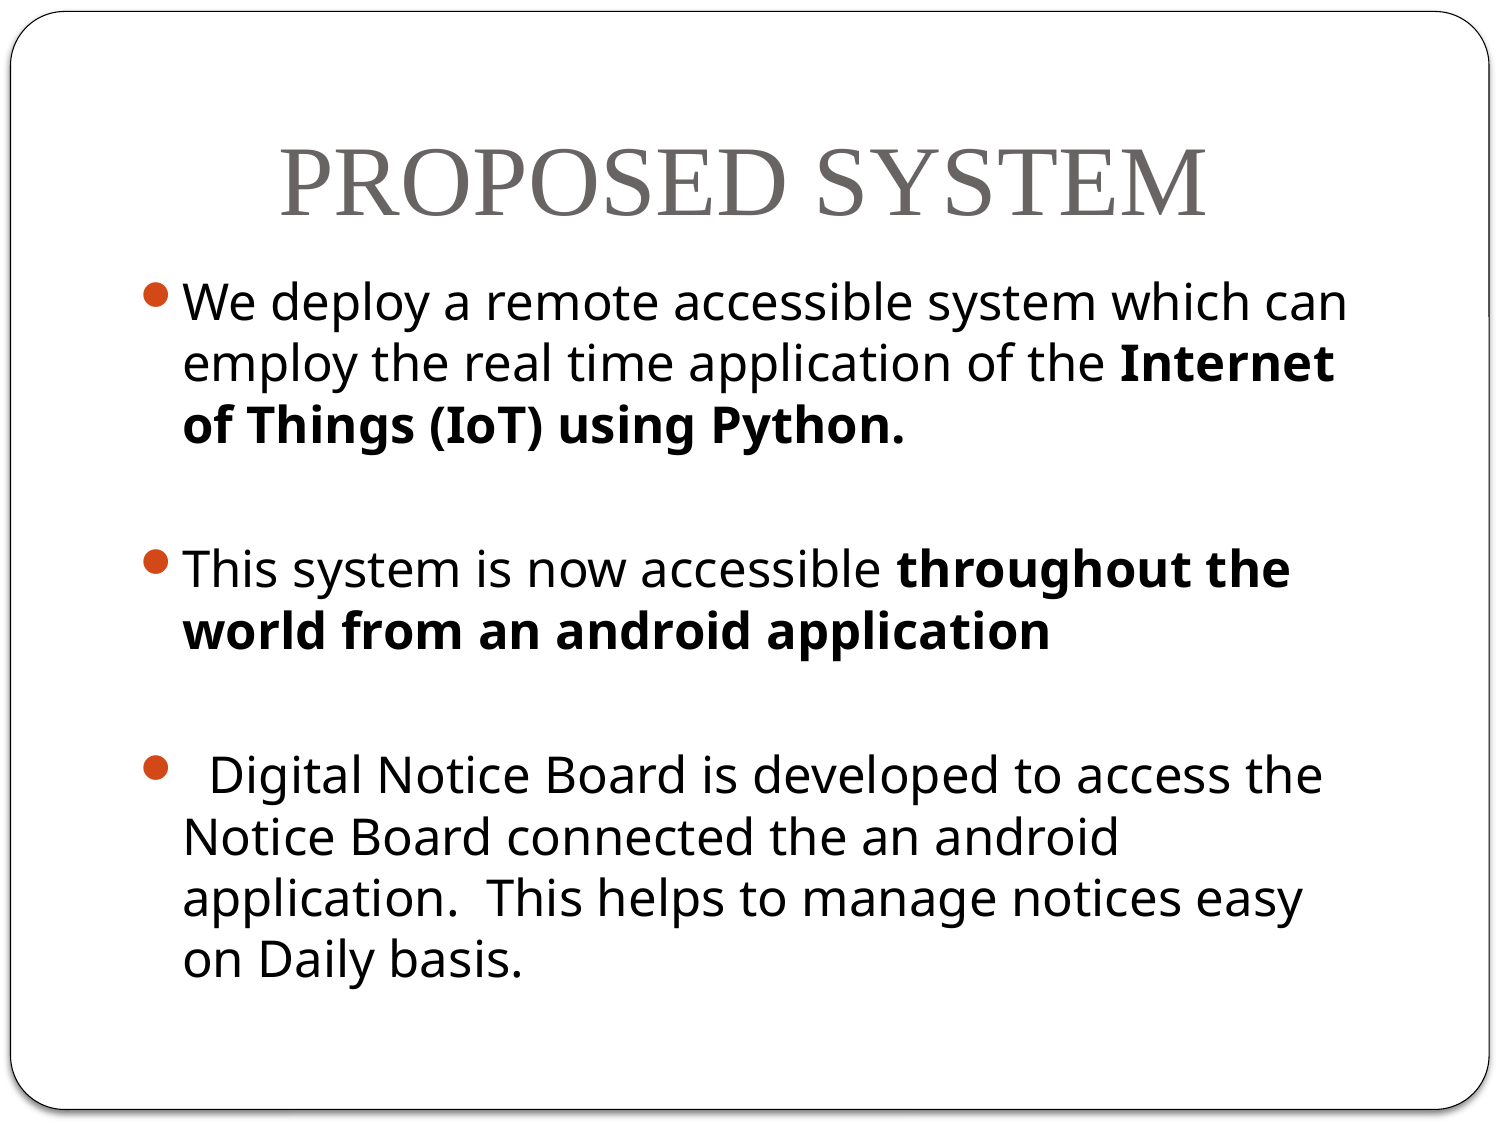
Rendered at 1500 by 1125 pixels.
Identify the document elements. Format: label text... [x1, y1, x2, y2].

list We deploy a remote accessible system which can employ the real time application of the Internet of Things (IoT) using Python. This system is now accessible throughout the world from an android application Digital Notice Board is developed to access the Notice Board connected the an android application. This helps to manage notices easy on Daily basis. [125, 262, 1388, 1000]
title PROPOSED SYSTEM [125, 87, 1363, 250]
